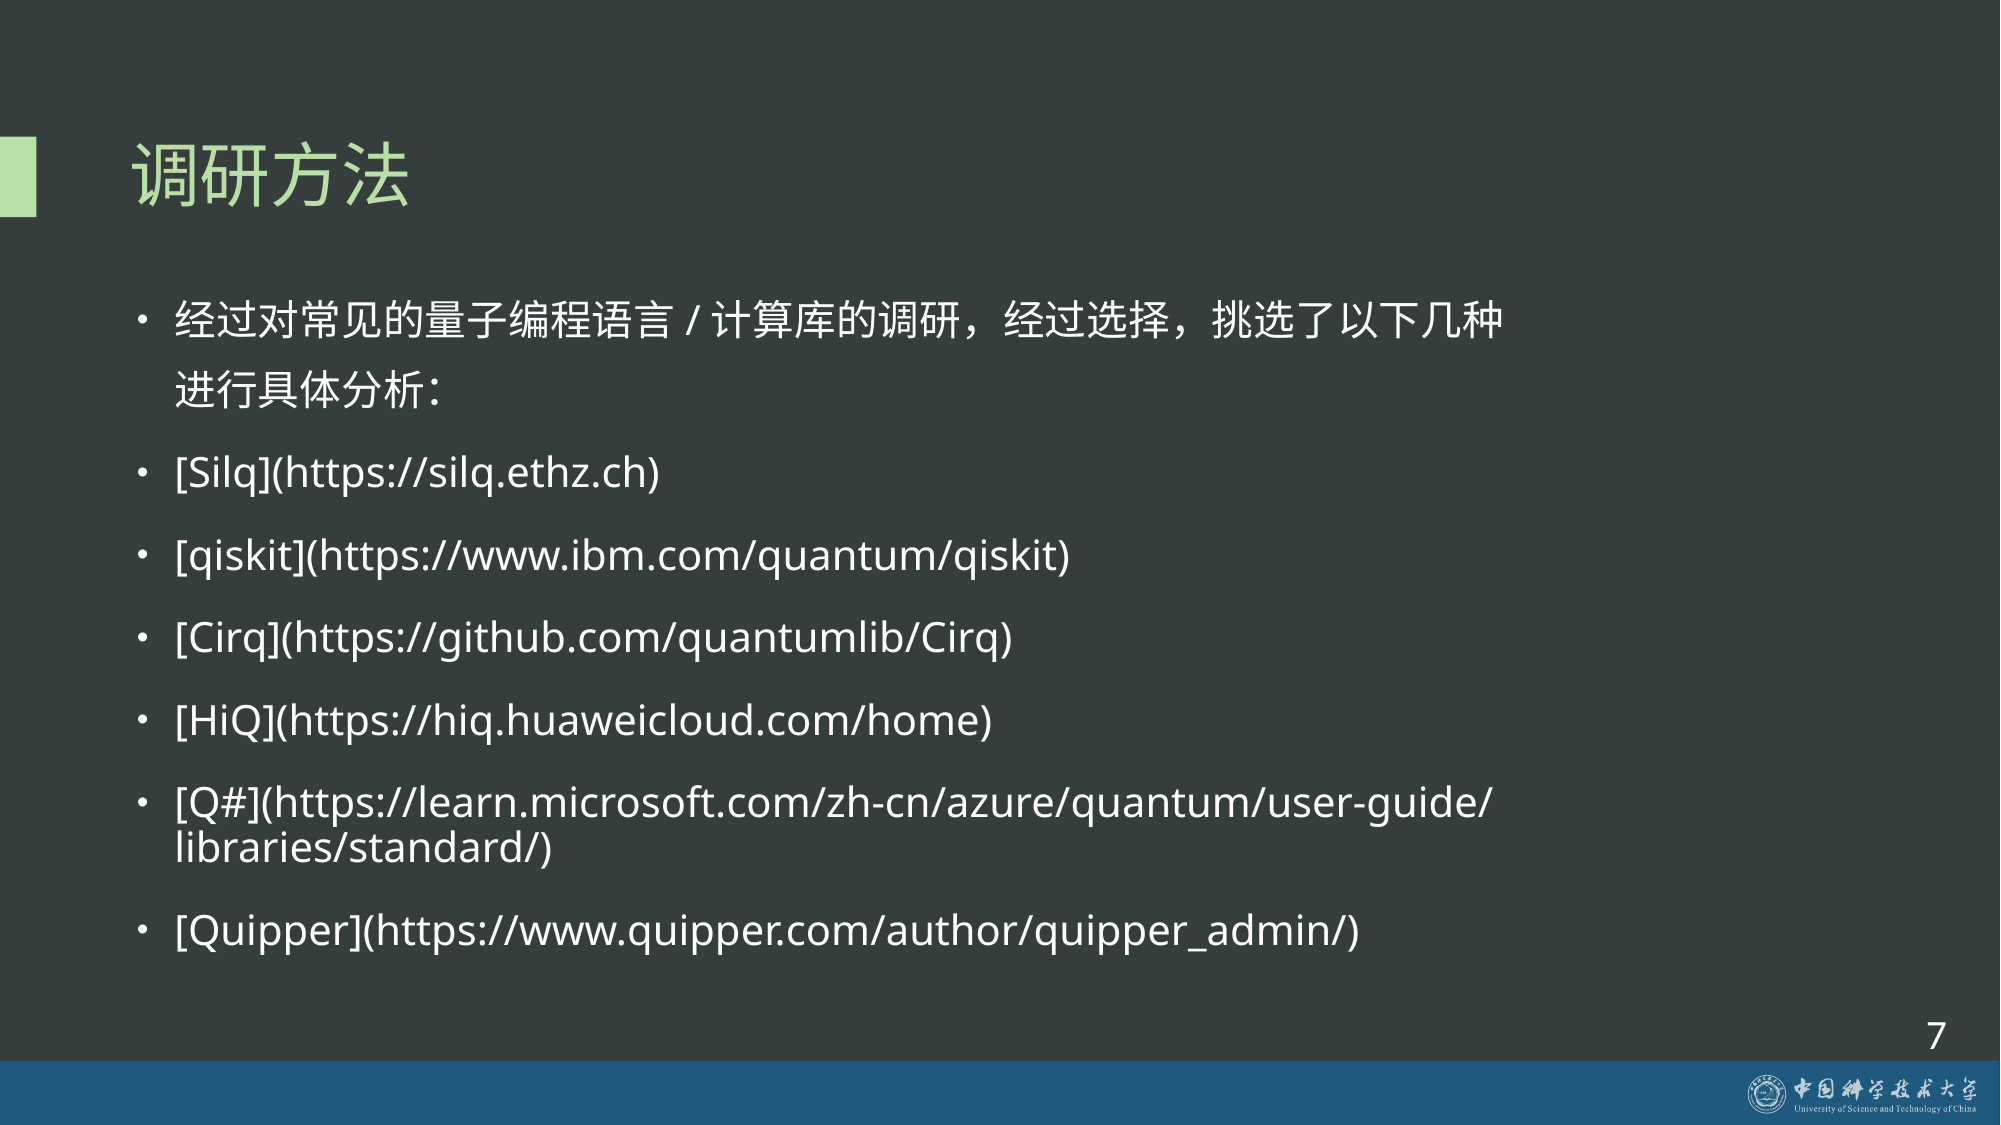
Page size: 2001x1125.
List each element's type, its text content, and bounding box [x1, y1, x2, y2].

title 调研方法 [114, 76, 1886, 224]
text_box 7 [1911, 1000, 1972, 1066]
list 经过对常见的量子编程语言/计算库的调研，经过选择，挑选了以下几种进行具体分析： [Silq](https://silq.ethz.ch) [qiskit](https://www.ibm.com/quantum/qiskit) [Cirq](https://github.com/quantumlib/Cirq) [HiQ](https://hiq.huaweicloud.com/home) [Q#](https://learn.microsoft.com/zh-cn/azure/quantum/user-guide/libraries/standard/) [Quipper](https://www.quipper.com/author/quipper_admin/) [114, 266, 1553, 989]
